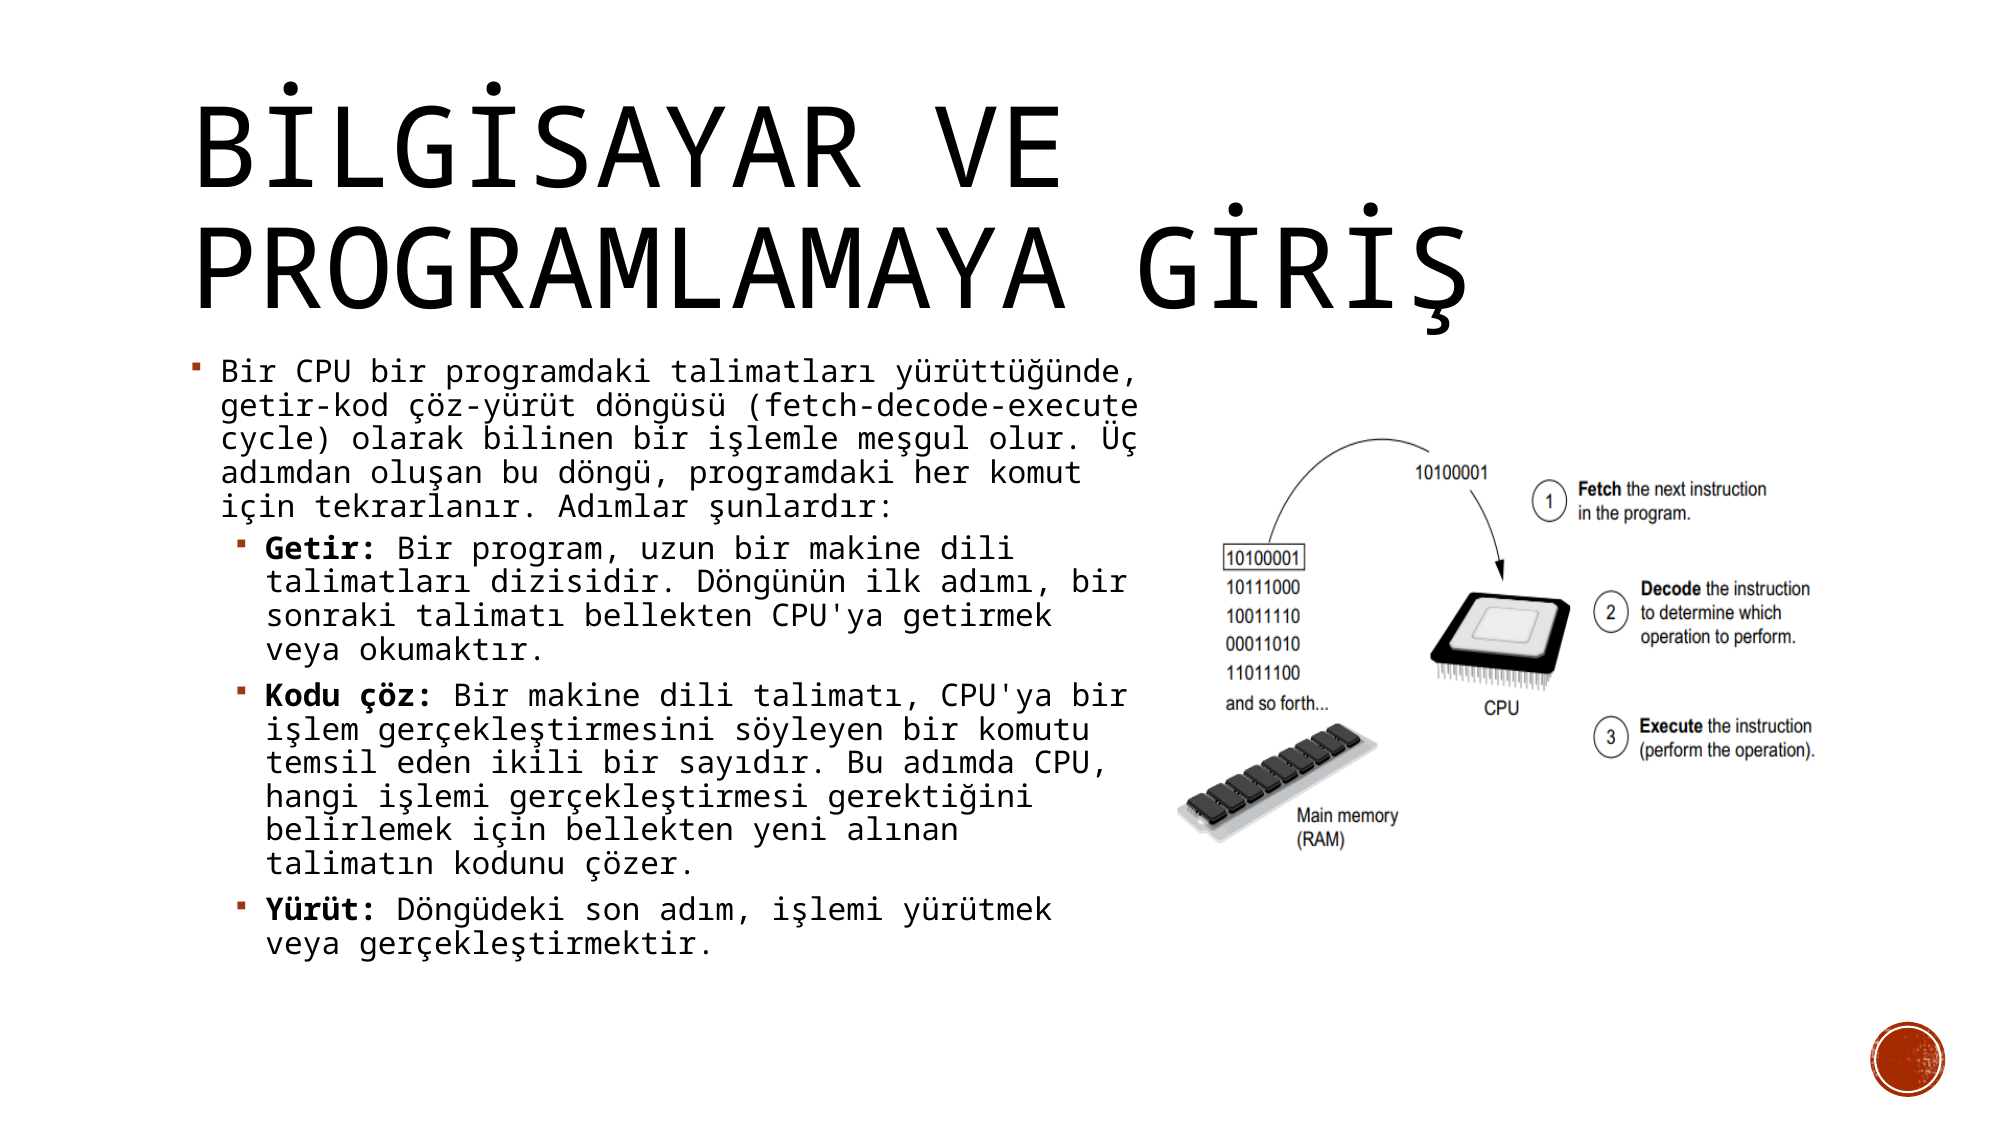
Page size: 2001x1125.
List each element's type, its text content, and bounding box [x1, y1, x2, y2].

list Bir CPU bir programdaki talimatları yürüttüğünde, getir-kod çöz-yürüt döngüsü (fetch-decode-execute cycle) olarak bilinen bir işlemle meşgul olur. Üç adımdan oluşan bu döngü, programdaki her komut için tekrarlanır. Adımlar şunlardır: Getir: Bir program, uzun bir makine dili talimatları dizisidir. Döngünün ilk adımı, bir sonraki talimatı bellekten CPU'ya getirmek veya okumaktır. Kodu çöz: Bir makine dili talimatı, CPU'ya bir işlem gerçekleştirmesini söyleyen bir komutu temsil eden ikili bir sayıdır. Bu adımda CPU, hangi işlemi gerçekleştirmesi gerektiğini belirlemek için bellekten yeni alınan talimatın kodunu çözer. Yürüt: Döngüdeki son adım, işlemi yürütmek veya gerçekleştirmektir. [175, 348, 1159, 1013]
picture [1169, 429, 1825, 860]
title Bilgisayar ve Programlamaya Giriş [175, 79, 1826, 344]
